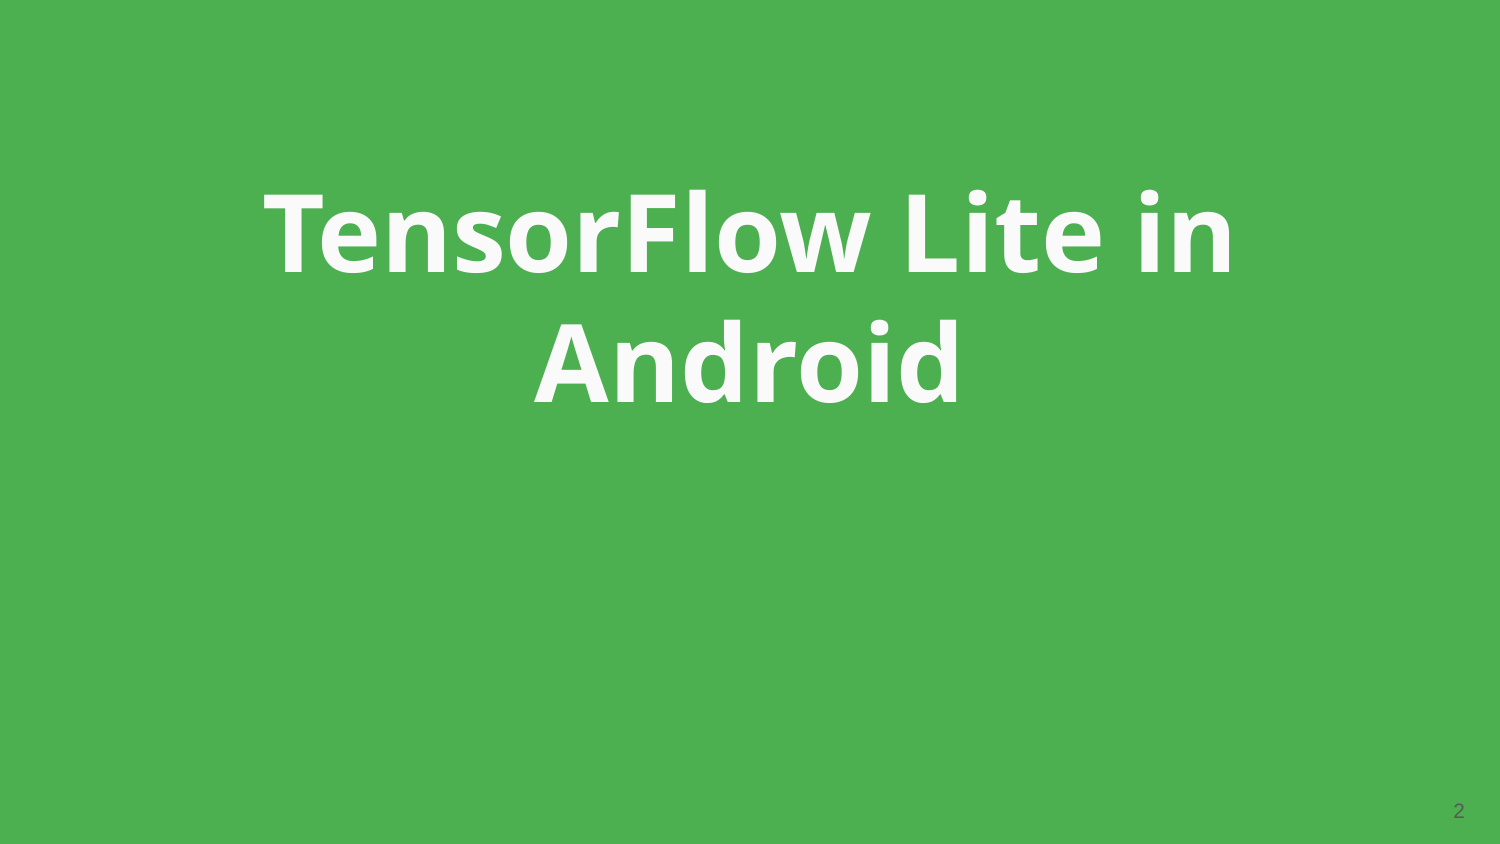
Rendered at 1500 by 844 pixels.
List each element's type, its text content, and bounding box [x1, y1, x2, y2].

slide_number 2 [1389, 777, 1480, 842]
title TensorFlow Lite in Android [51, 307, 1449, 440]
